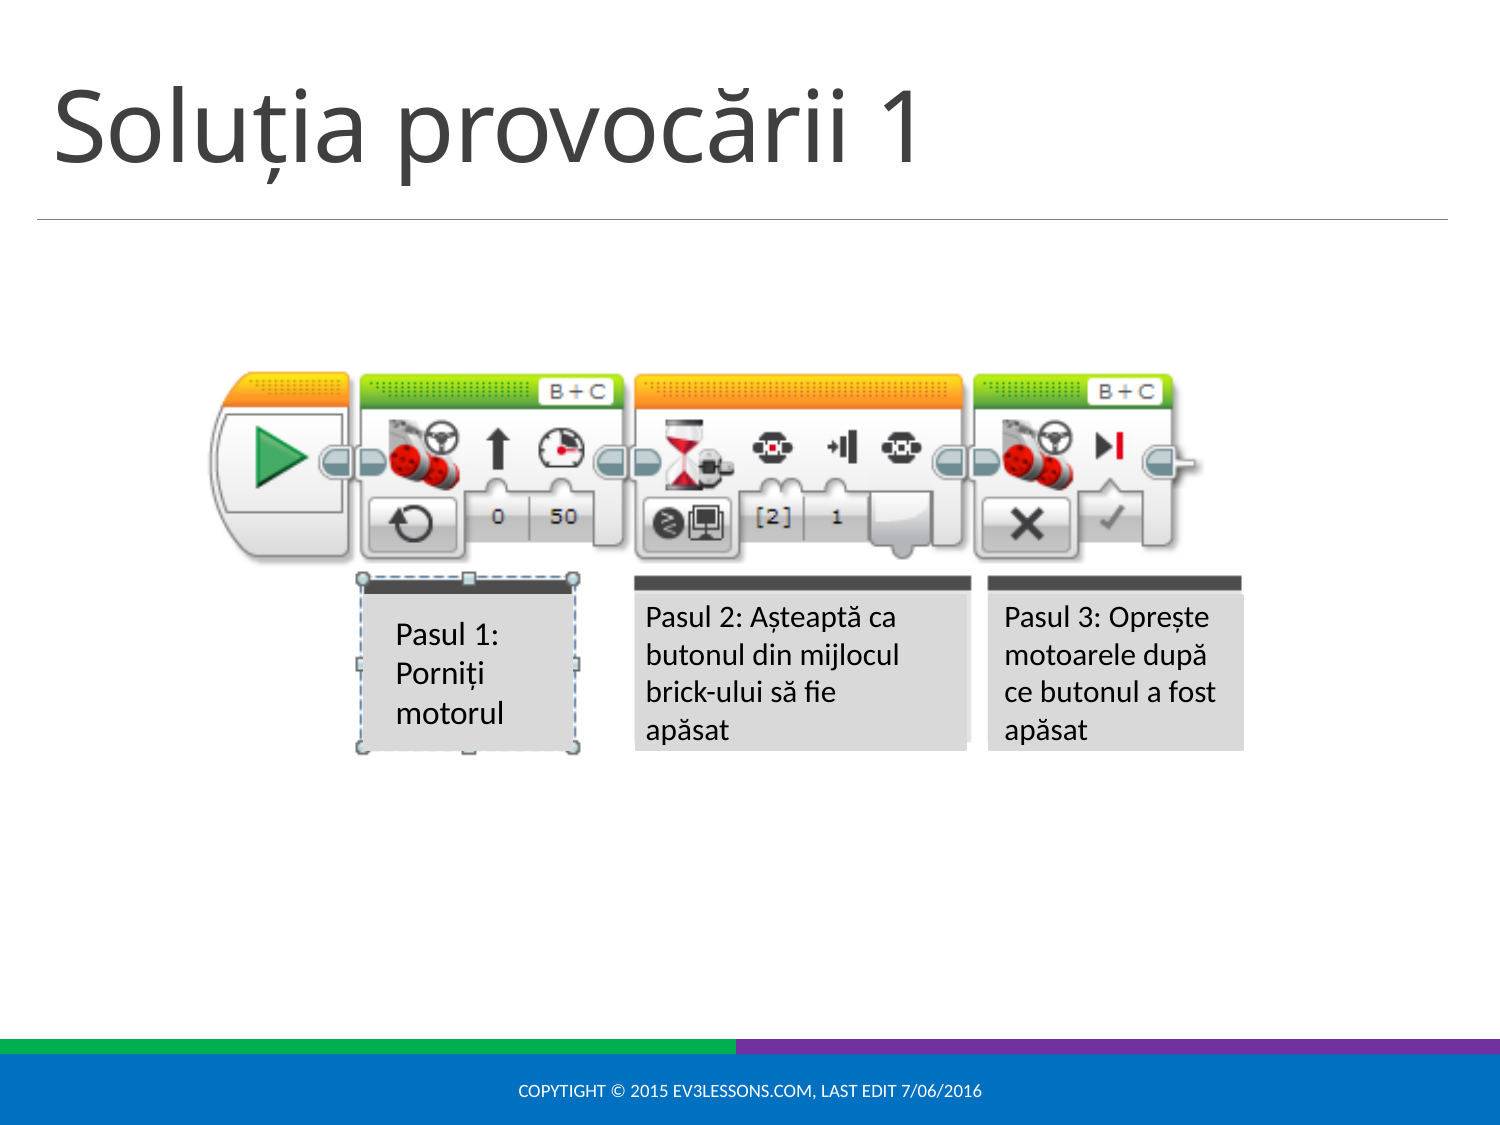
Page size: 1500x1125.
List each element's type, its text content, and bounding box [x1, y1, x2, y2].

footer Copytight © 2015 EV3Lessons.com, Last edit 7/06/2016 [453, 1059, 1047, 1120]
title Soluția provocării 1 [37, 47, 1448, 191]
picture [193, 339, 1268, 773]
